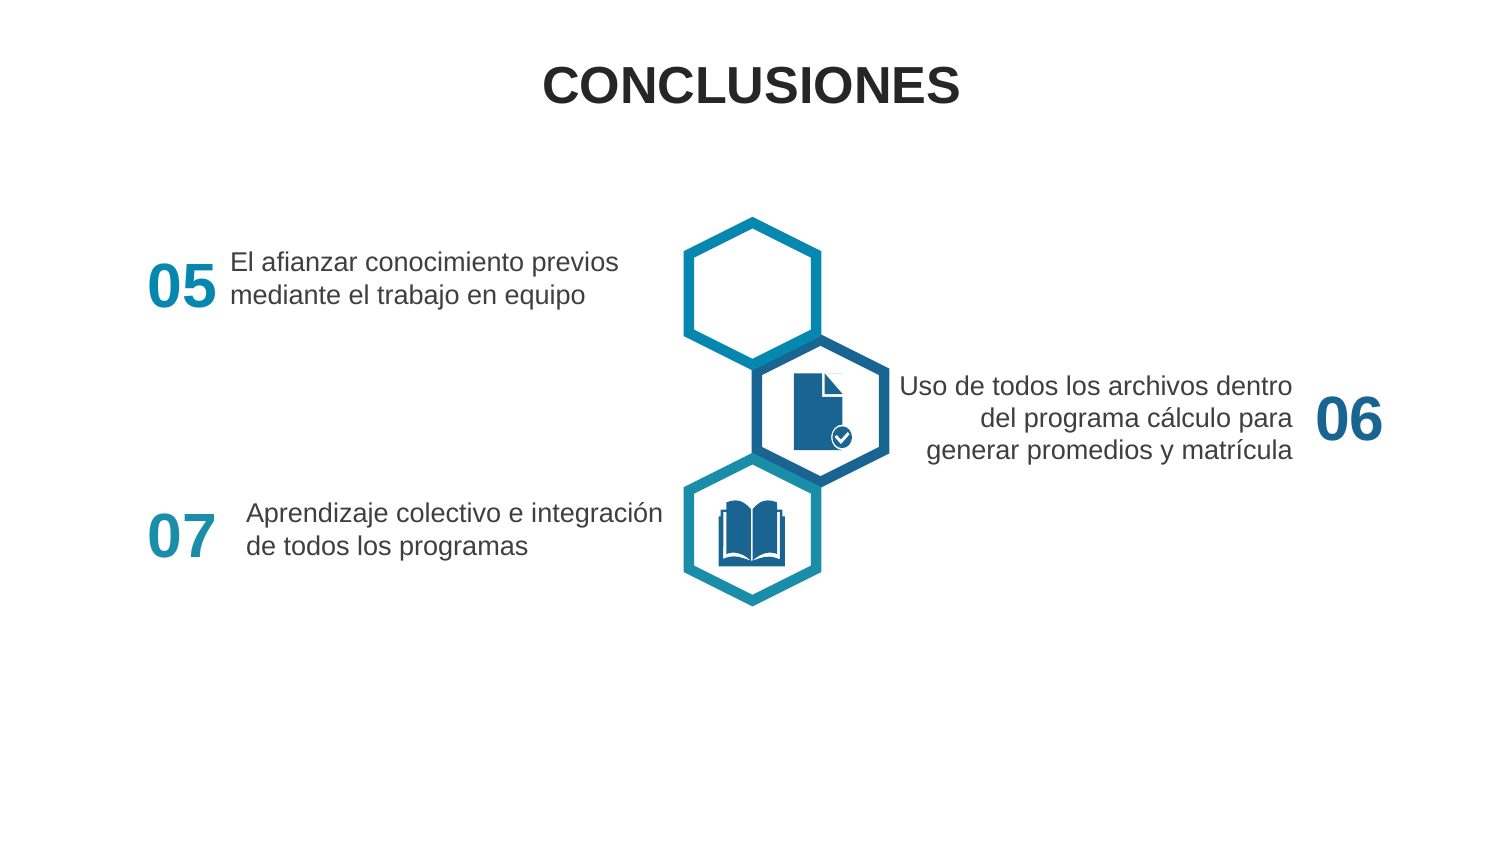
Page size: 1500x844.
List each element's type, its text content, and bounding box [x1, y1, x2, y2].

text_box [688, 222, 885, 601]
text_box Aprendizaje colectivo e integración de todos los programas [234, 489, 683, 577]
list CONCLUSIONES [39, 41, 1464, 131]
text_box Uso de todos los archivos dentro del programa cálculo para generar promedios y matrícula [890, 362, 1304, 470]
text_box El afianzar conocimiento previos mediante el trabajo en equipo [218, 239, 667, 340]
text_box 06 [1304, 372, 1397, 460]
text_box 05 [135, 239, 229, 327]
text_box 07 [135, 489, 229, 577]
